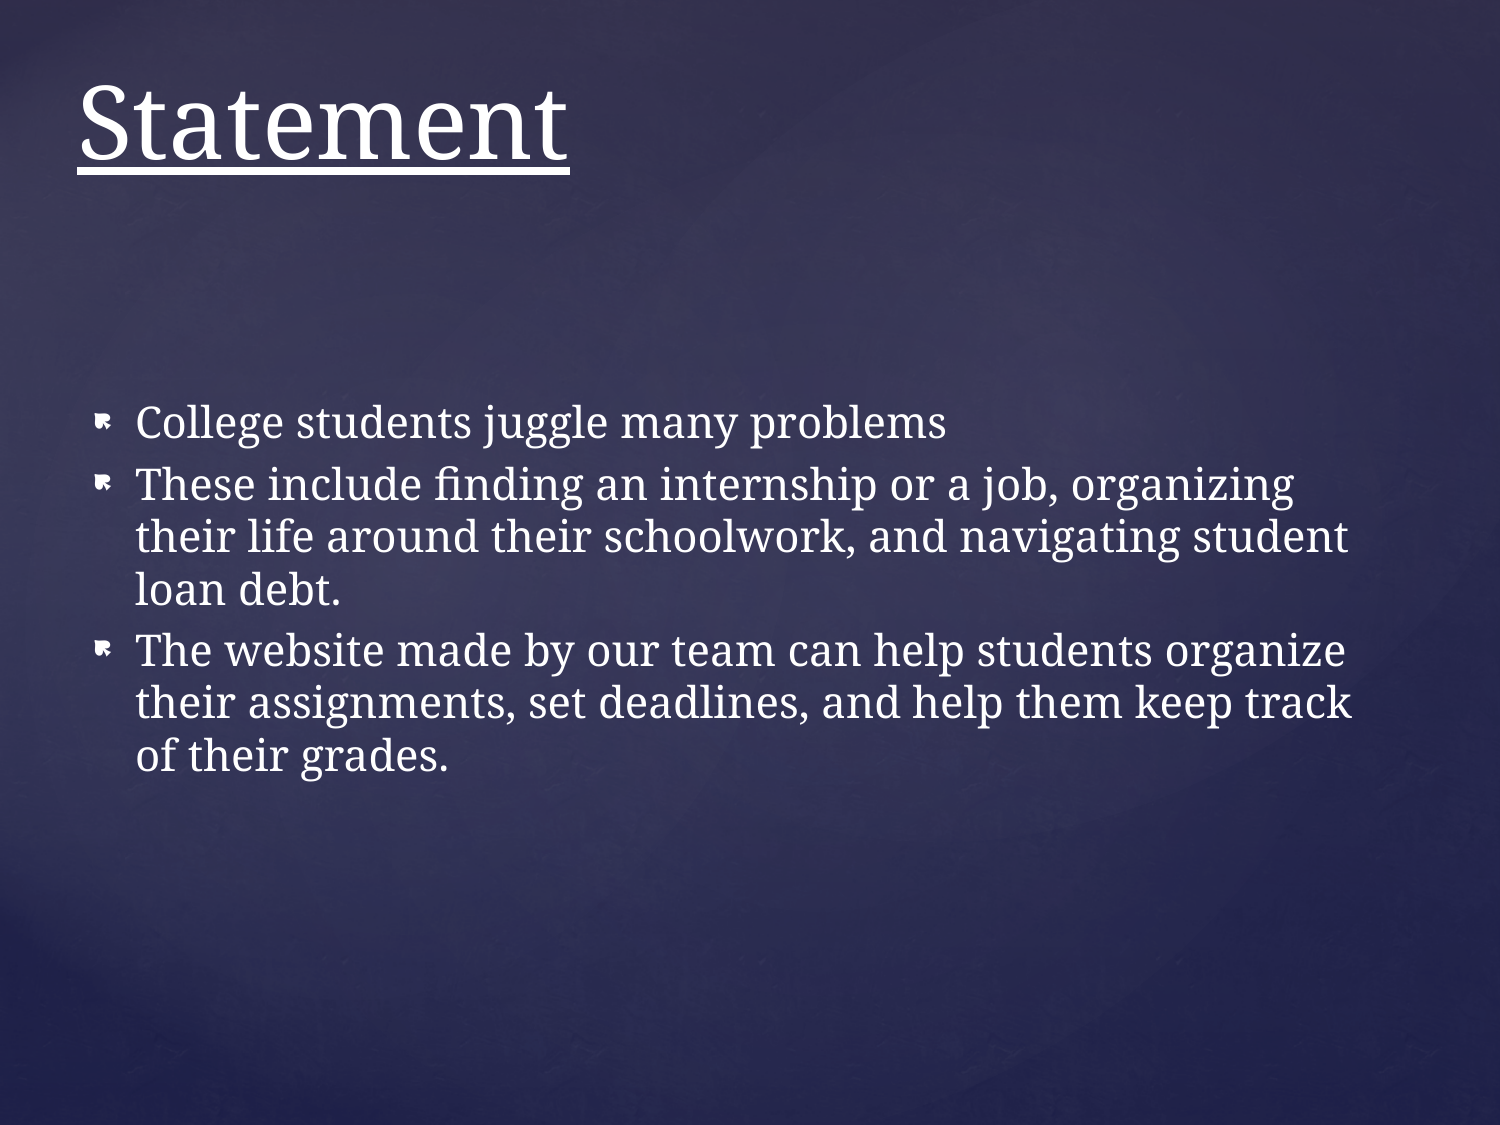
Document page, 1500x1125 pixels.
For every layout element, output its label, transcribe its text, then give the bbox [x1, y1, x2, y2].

title Statement [62, 37, 1300, 188]
list College students juggle many problems These include finding an internship or a job, organizing their life around their schoolwork, and navigating student loan debt. The website made by our team can help students organize their assignments, set deadlines, and help them keep track of their grades. [75, 224, 1388, 950]
